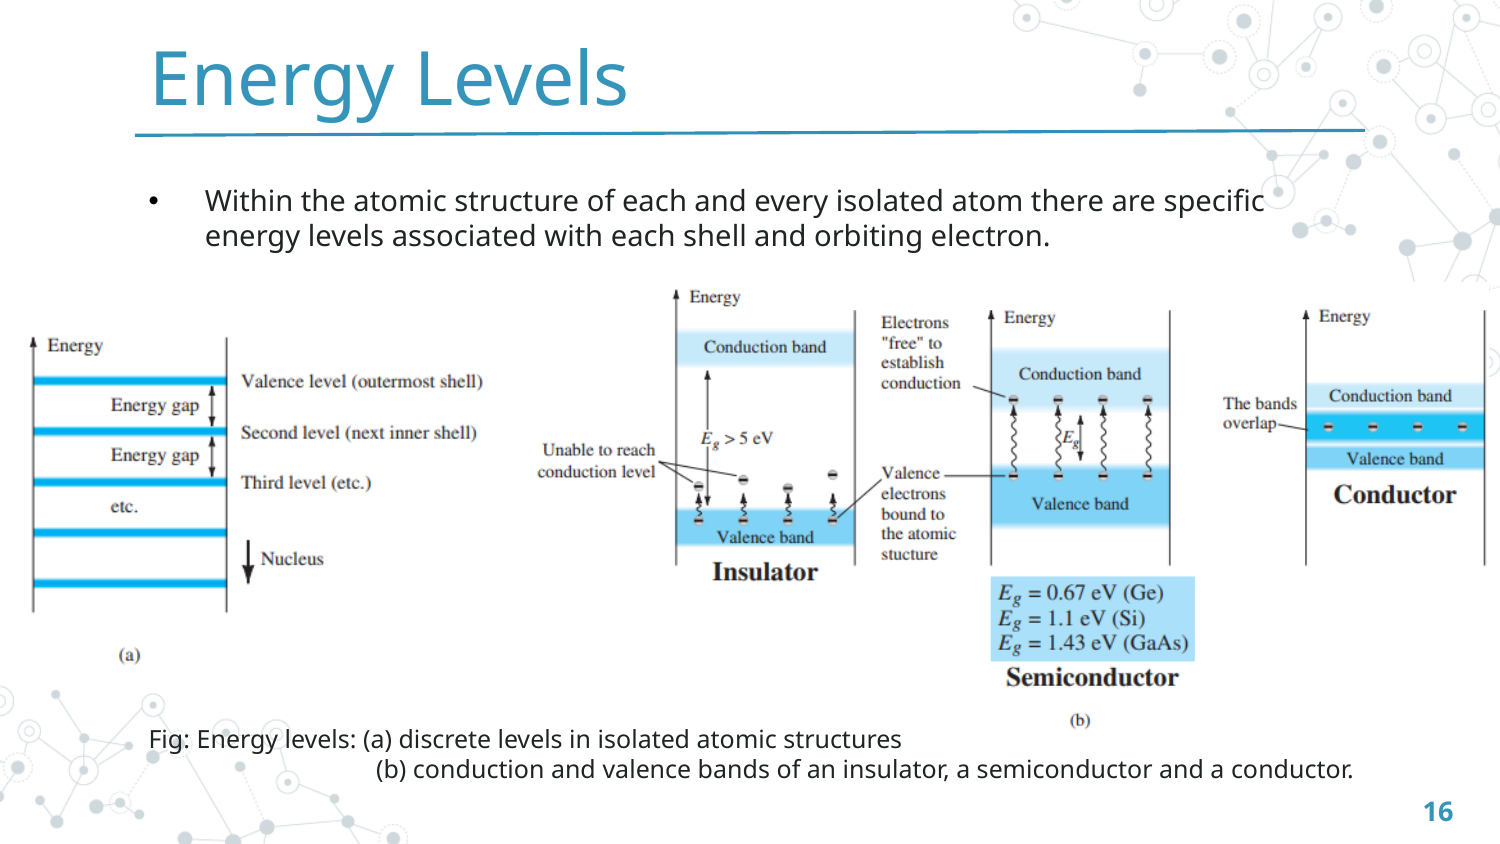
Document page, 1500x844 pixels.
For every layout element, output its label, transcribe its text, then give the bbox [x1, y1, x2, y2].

text_box Fig: Energy levels: (a) discrete levels in isolated atomic structures (b) conduction and valence bands of an insulator, a semiconductor and a conductor. [133, 715, 1379, 791]
text_box Within the atomic structure of each and every isolated atom there are specific energy levels associated with each shell and orbiting electron. [133, 175, 1379, 260]
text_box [134, 130, 1366, 136]
slide_number 16 [1378, 779, 1469, 844]
picture [0, 0, 1500, 844]
text_box Energy Levels [134, 16, 1366, 129]
